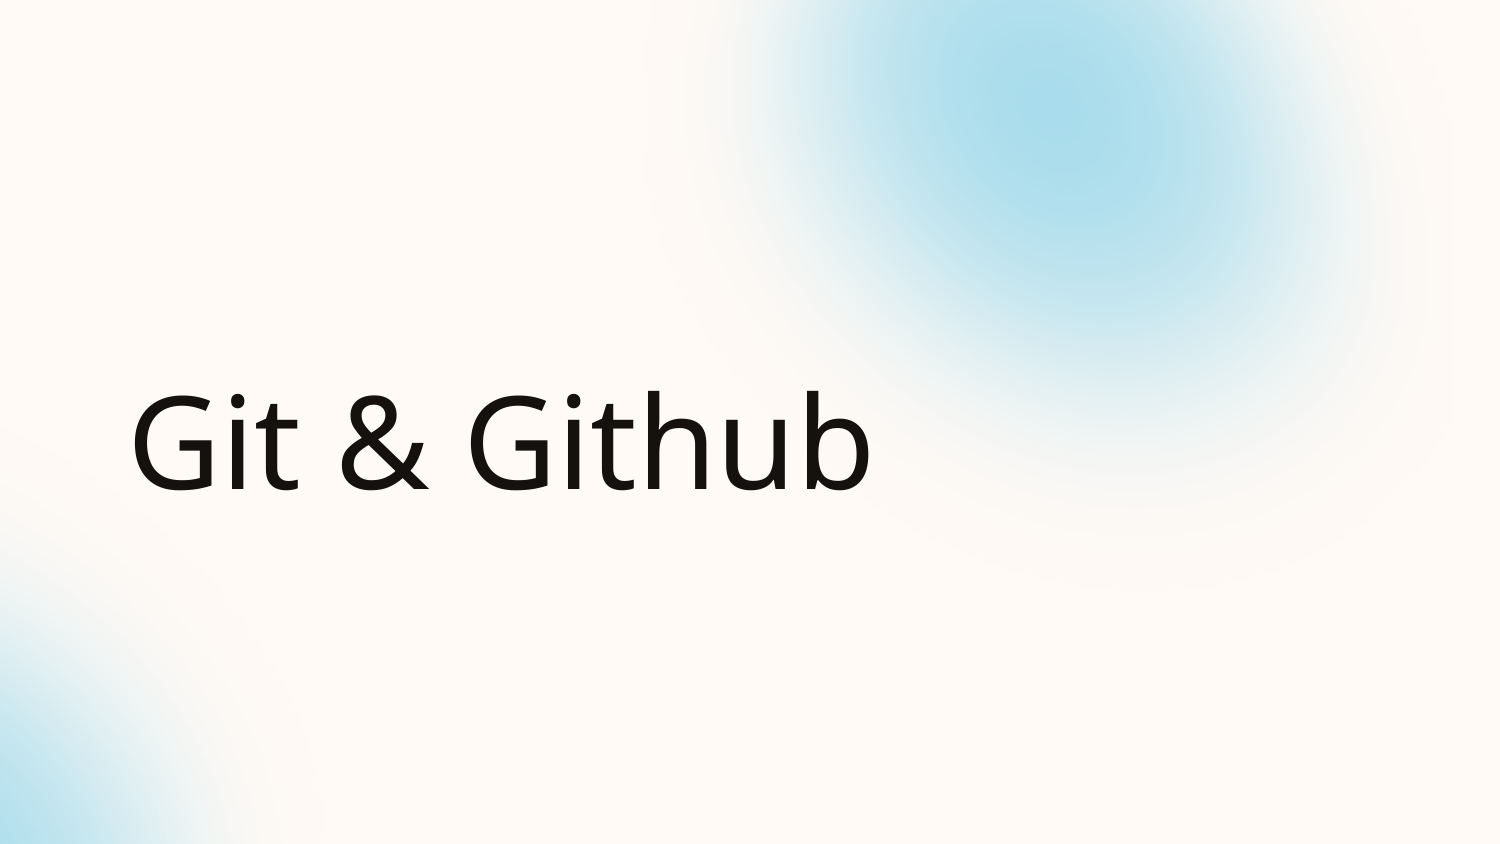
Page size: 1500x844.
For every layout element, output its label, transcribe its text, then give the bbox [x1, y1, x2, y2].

title Git & Github [112, 363, 900, 599]
picture [0, 0, 1500, 844]
